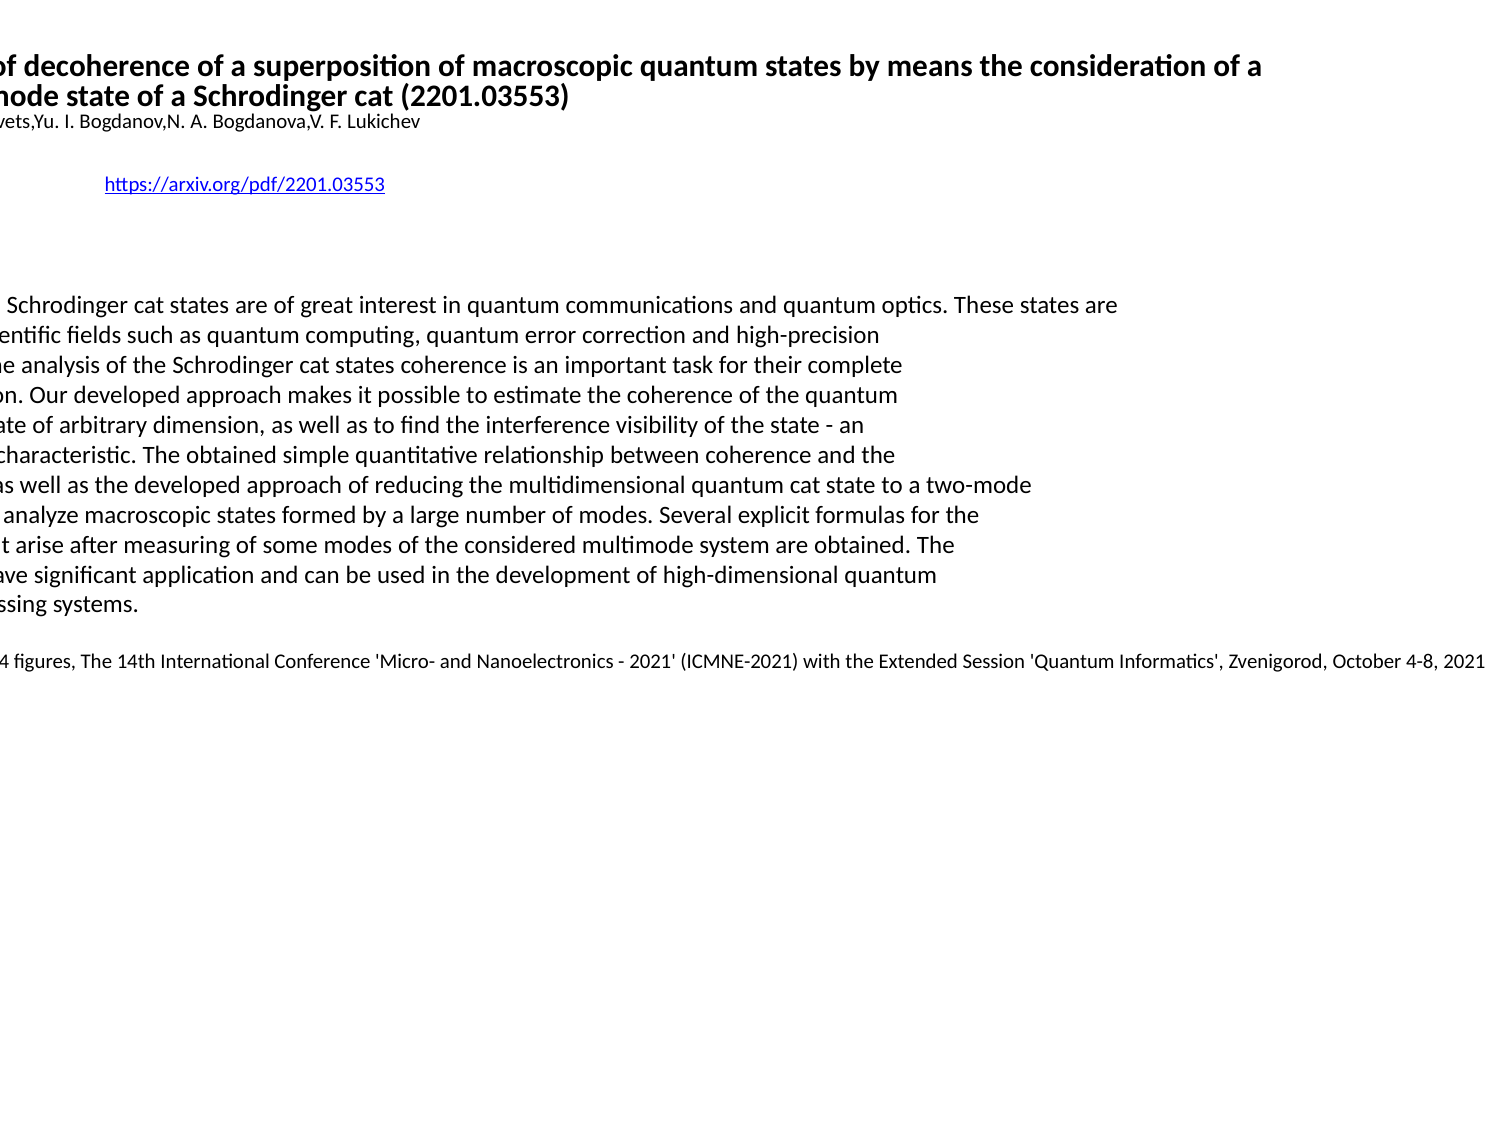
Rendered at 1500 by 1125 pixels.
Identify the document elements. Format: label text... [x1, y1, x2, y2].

text_box Study of decoherence of a superposition of macroscopic quantum states by means the consideration of a multimode state of a Schrodinger cat (2201.03553) D. V. Fastovets,Yu. I. Bogdanov,N. A. Bogdanova,V. F. Lukichev [0, 0, 1287, 140]
text_box Abstract: Quantum Schrodinger cat states are of great interest in quantum communications and quantum optics. These states are used in various scientific fields such as quantum computing, quantum error correction and high-precision measurements. The analysis of the Schrodinger cat states coherence is an important task for their complete practical application. Our developed approach makes it possible to estimate the coherence of the quantum Schrodinger cat state of arbitrary dimension, as well as to find the interference visibility of the state - an important optical characteristic. The obtained simple quantitative relationship between coherence and the Schmidt number, as well as the developed approach of reducing the multidimensional quantum cat state to a two-mode analog allow us to analyze macroscopic states formed by a large number of modes. Several explicit formulas for the reduced states that arise after measuring of some modes of the considered multimode system are obtained. The research results have significant application and can be used in the development of high-dimensional quantum information processing systems. Comments: 10 pages, 4 figures, The 14th International Conference 'Micro- and Nanoelectronics - 2021' (ICMNE-2021) with the Extended Session 'Quantum Informatics', Zvenigorod, October 4-8, 2021 [0, 236, 1500, 681]
text_box https://arxiv.org/pdf/2201.03553 [89, 118, 401, 203]
